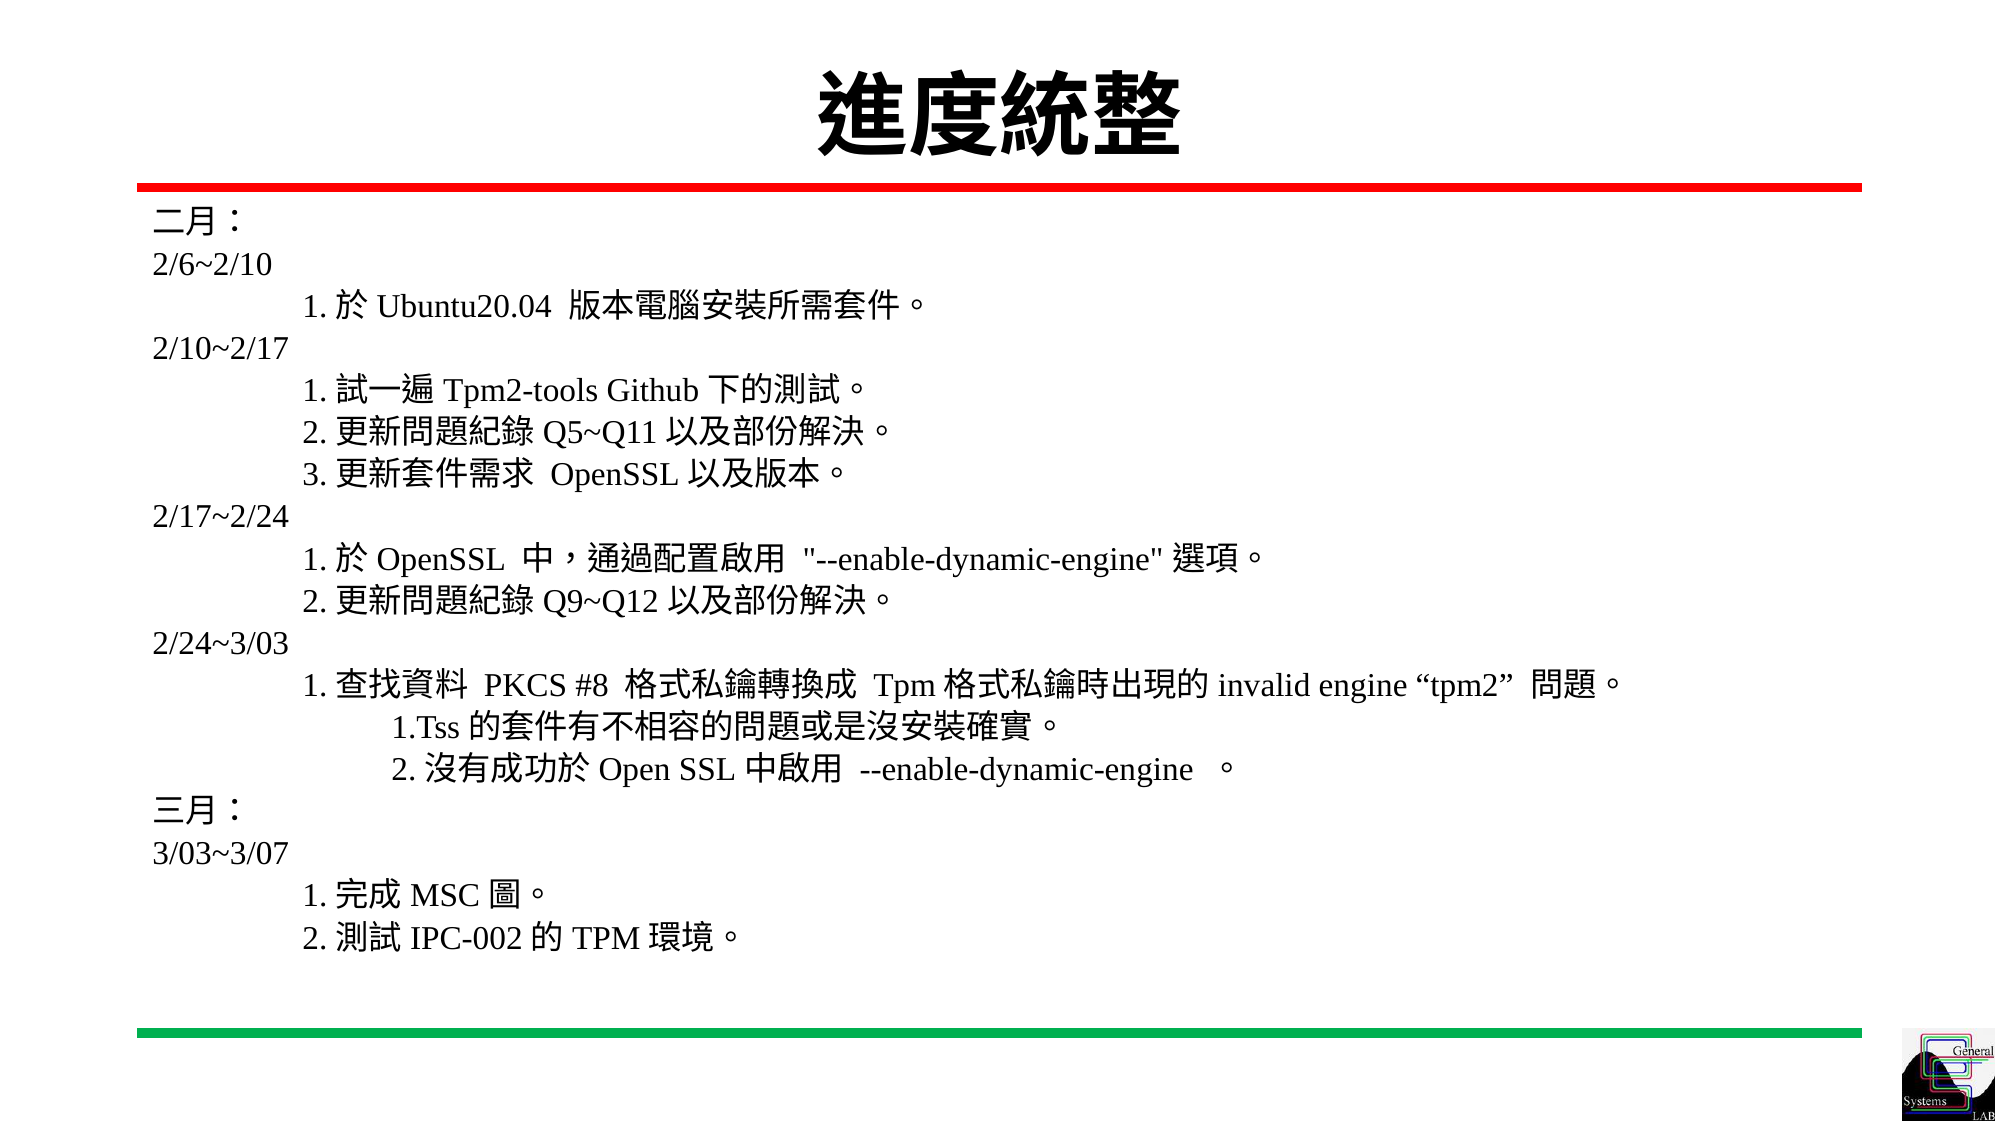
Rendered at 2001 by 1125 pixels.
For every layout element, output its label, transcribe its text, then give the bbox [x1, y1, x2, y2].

picture [1902, 1028, 1995, 1121]
list 二月： 2/6~2/10 1.於Ubuntu20.04 版本電腦安裝所需套件。 2/10~2/17 1.試一遍Tpm2-tools Github下的測試。 2.更新問題紀錄Q5~Q11以及部份解決。 3.更新套件需求 OpenSSL以及版本。 2/17~2/24 1.於OpenSSL 中，通過配置啟用 "--enable-dynamic-engine"選項。 2.更新問題紀錄Q9~Q12以及部份解決。 2/24~3/03 1.查找資料 PKCS #8 格式私鑰轉換成 Tpm格式私鑰時出現的invalid engine “tpm2” 問題。 1.Tss的套件有不相容的問題或是沒安裝確實。 2.沒有成功於Open SSL中啟用 --enable-dynamic-engine 。 三月： 3/03~3/07 1.完成MSC圖。 2.測試IPC-002的TPM環境。 [137, 197, 1863, 1040]
title 進度統整 [137, 59, 1863, 178]
